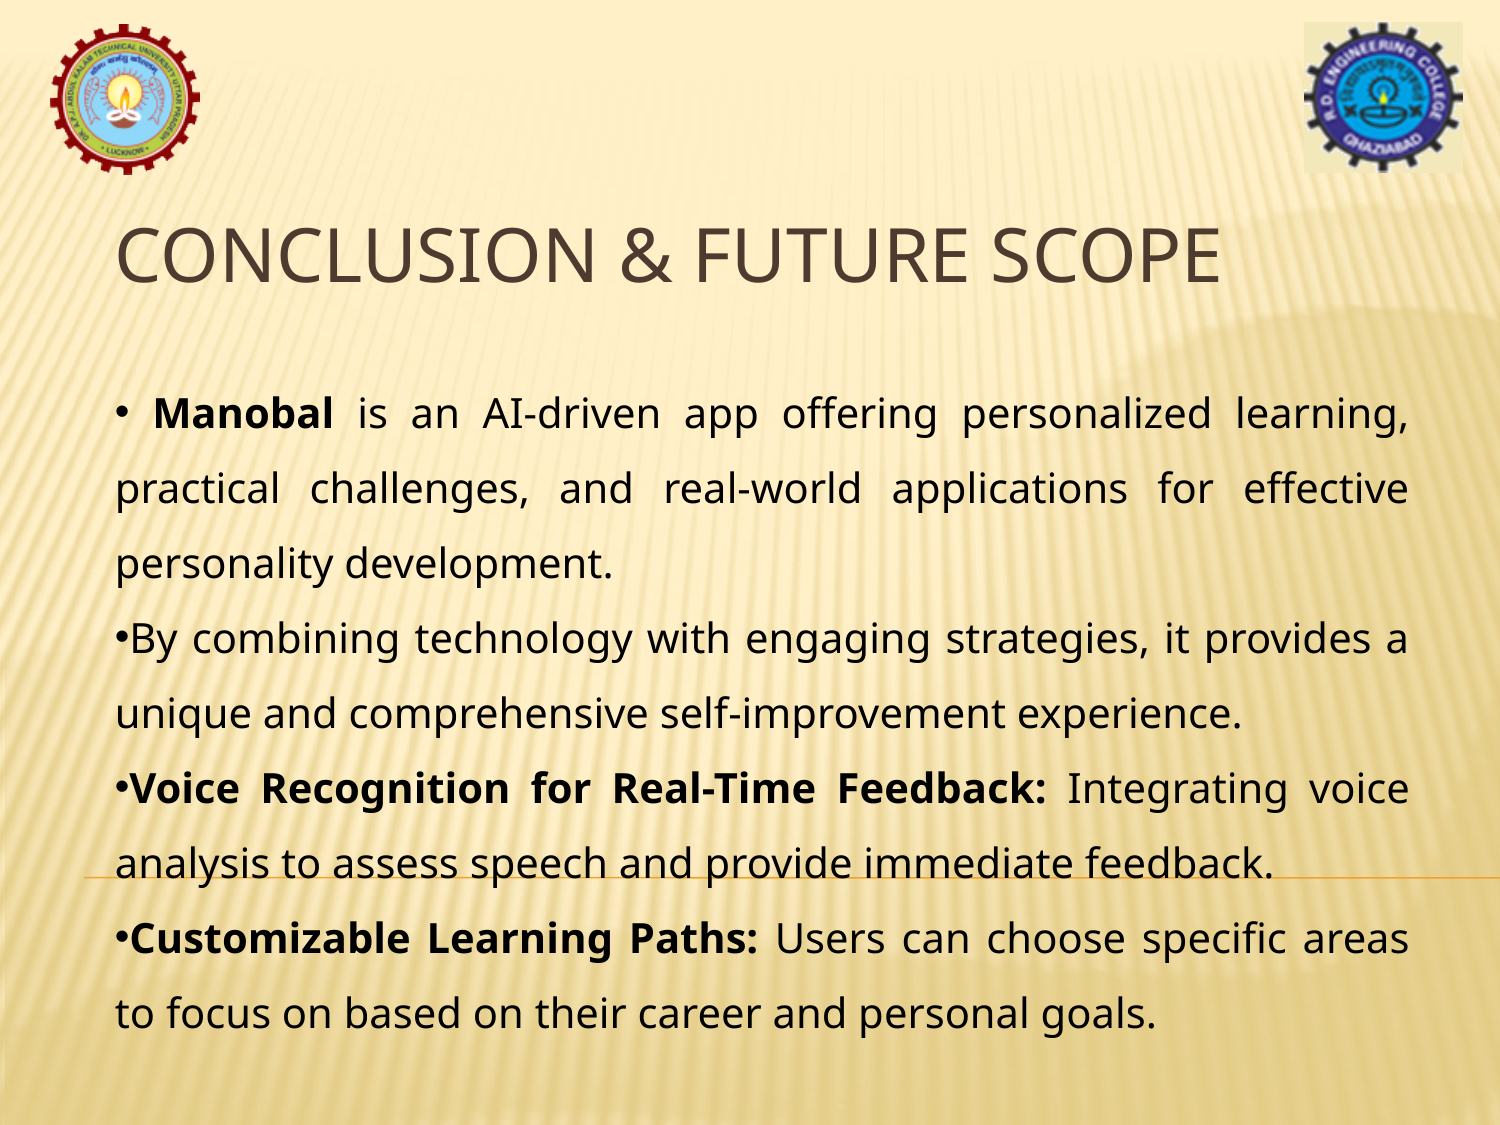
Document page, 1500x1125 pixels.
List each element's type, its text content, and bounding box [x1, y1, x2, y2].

title CONCLUSION & FUTURE SCOPE [99, 200, 1413, 392]
picture [49, 24, 201, 176]
text_box Manobal is an AI-driven app offering personalized learning, practical challenges, and real-world applications for effective personality development. By combining technology with engaging strategies, it provides a unique and comprehensive self-improvement experience. Voice Recognition for Real-Time Feedback: Integrating voice analysis to assess speech and provide immediate feedback. Customizable Learning Paths: Users can choose specific areas to focus on based on their career and personal goals. [99, 650, 1425, 913]
picture [1304, 22, 1463, 173]
